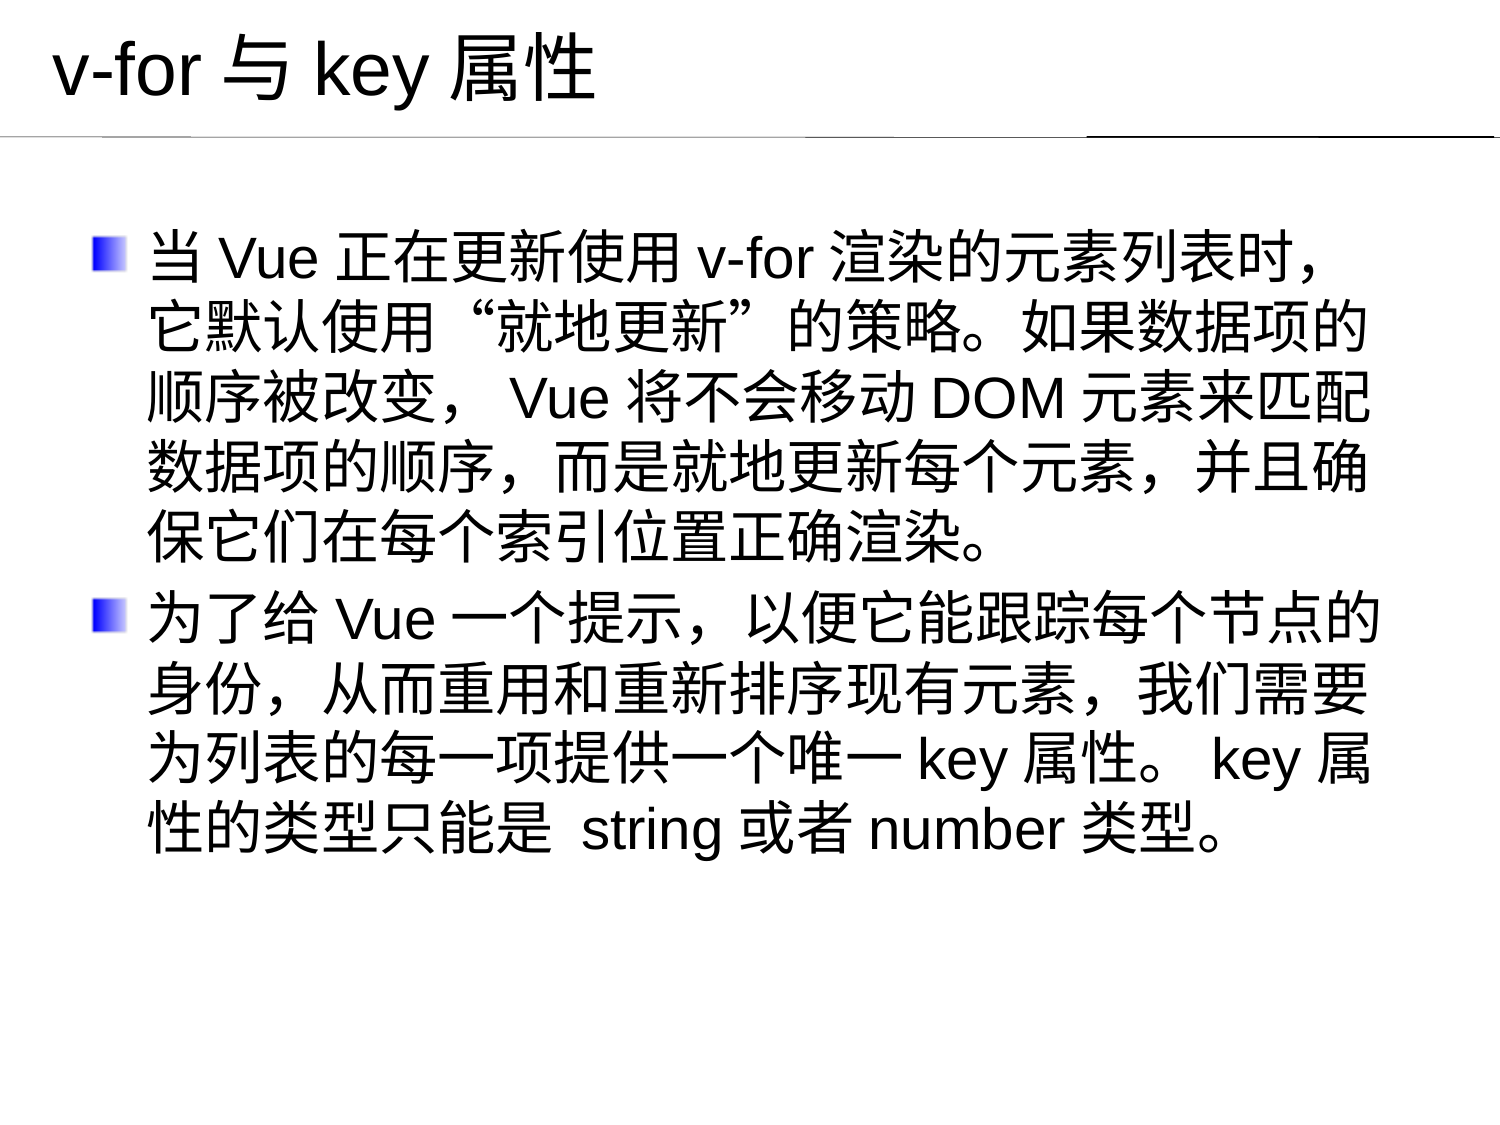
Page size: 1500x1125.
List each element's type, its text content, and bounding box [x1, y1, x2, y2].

list 当Vue正在更新使用v-for渲染的元素列表时，它默认使用“就地更新”的策略。如果数据项的顺序被改变，Vue将不会移动DOM元素来匹配数据项的顺序，而是就地更新每个元素，并且确保它们在每个索引位置正确渲染。 为了给Vue一个提示，以便它能跟踪每个节点的身份，从而重用和重新排序现有元素，我们需要为列表的每一项提供一个唯一key属性。key属性的类型只能是 string或者number类型。 [75, 212, 1425, 1005]
title v-for与key属性 [37, 12, 1388, 118]
picture [90, 234, 131, 276]
picture [90, 596, 131, 637]
